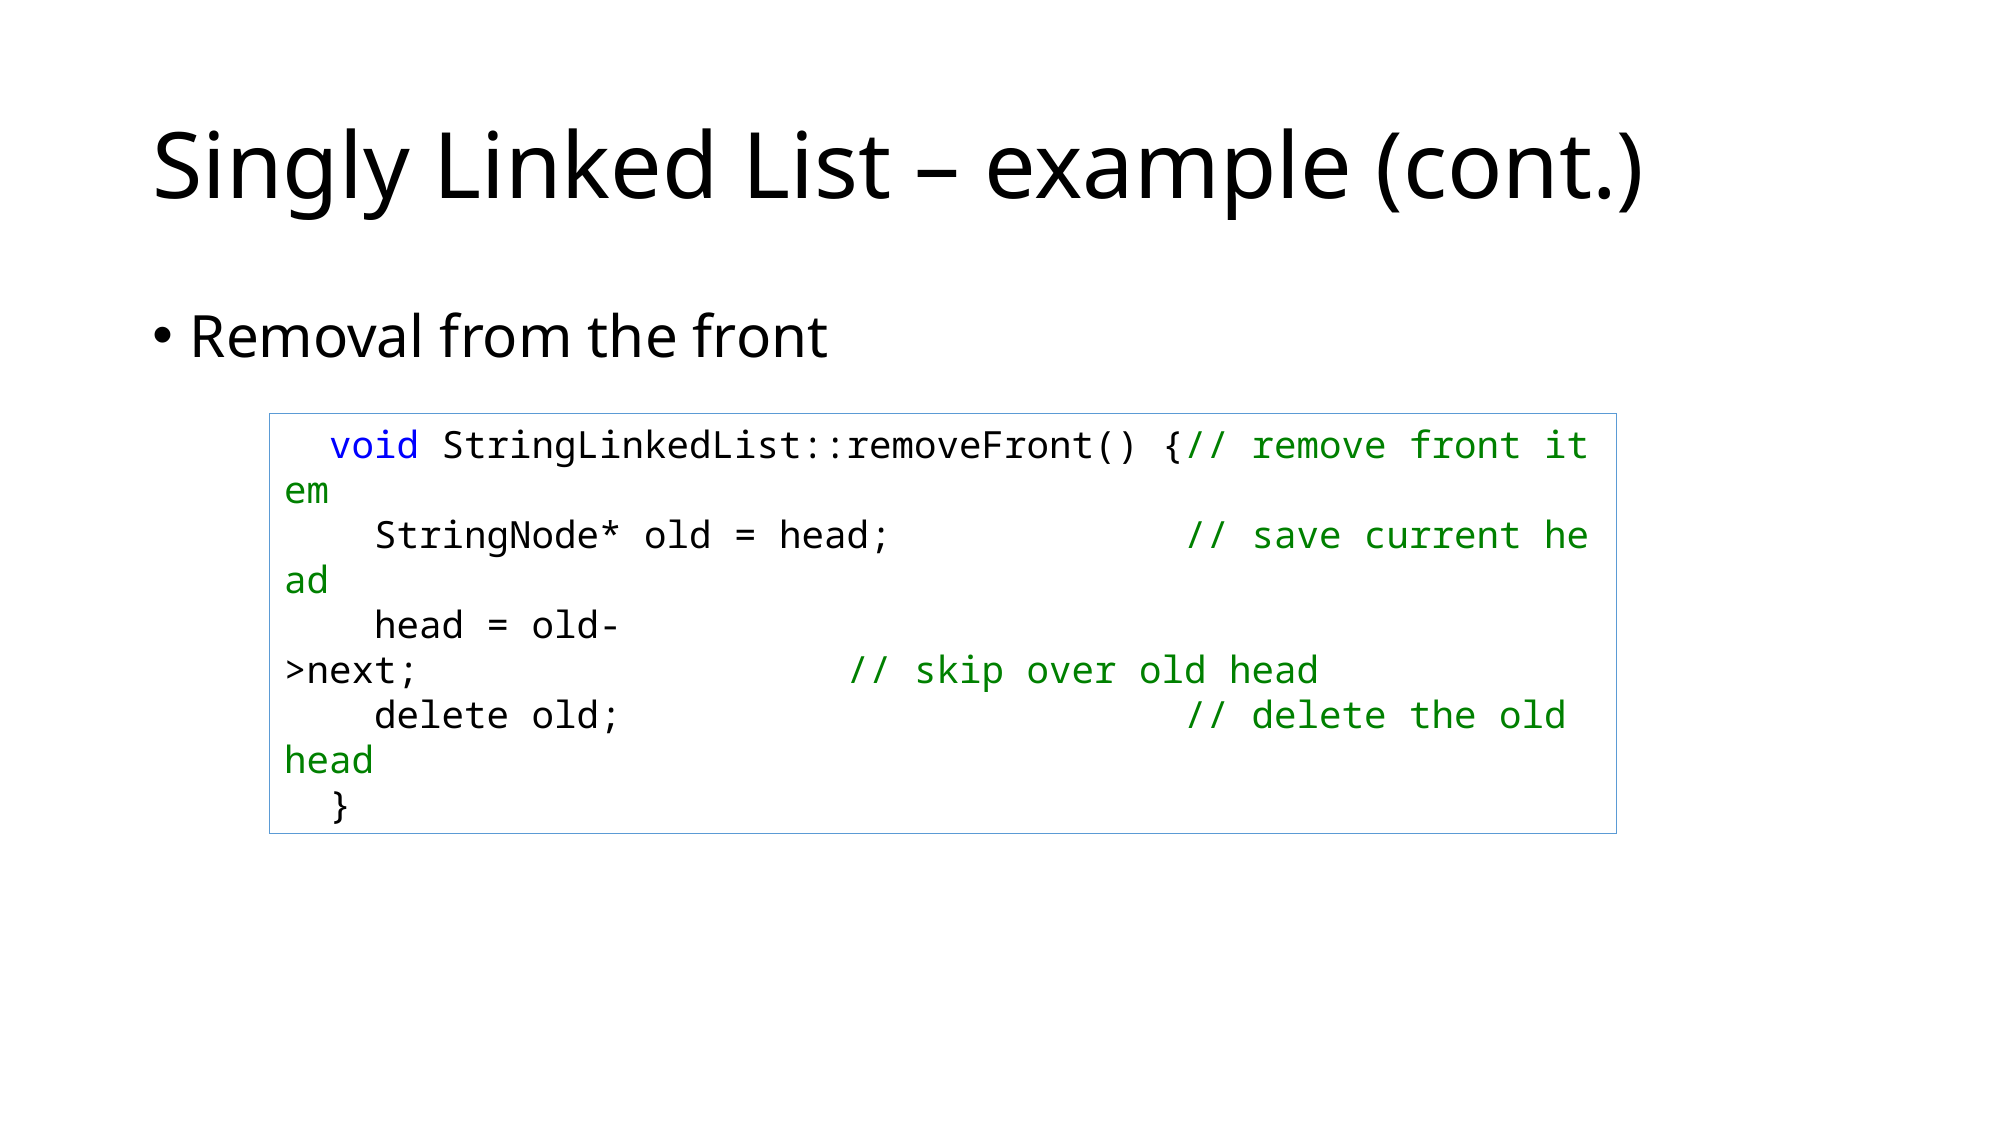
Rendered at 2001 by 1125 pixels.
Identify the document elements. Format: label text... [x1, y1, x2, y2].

text_box void StringLinkedList::removeFront() {// remove front item StringNode* old = head; // save current head head = old->next; // skip over old head delete old; // delete the old head } [269, 413, 1617, 834]
list Removal from the front [137, 299, 1863, 1014]
title Singly Linked List – example (cont.) [137, 59, 1863, 278]
